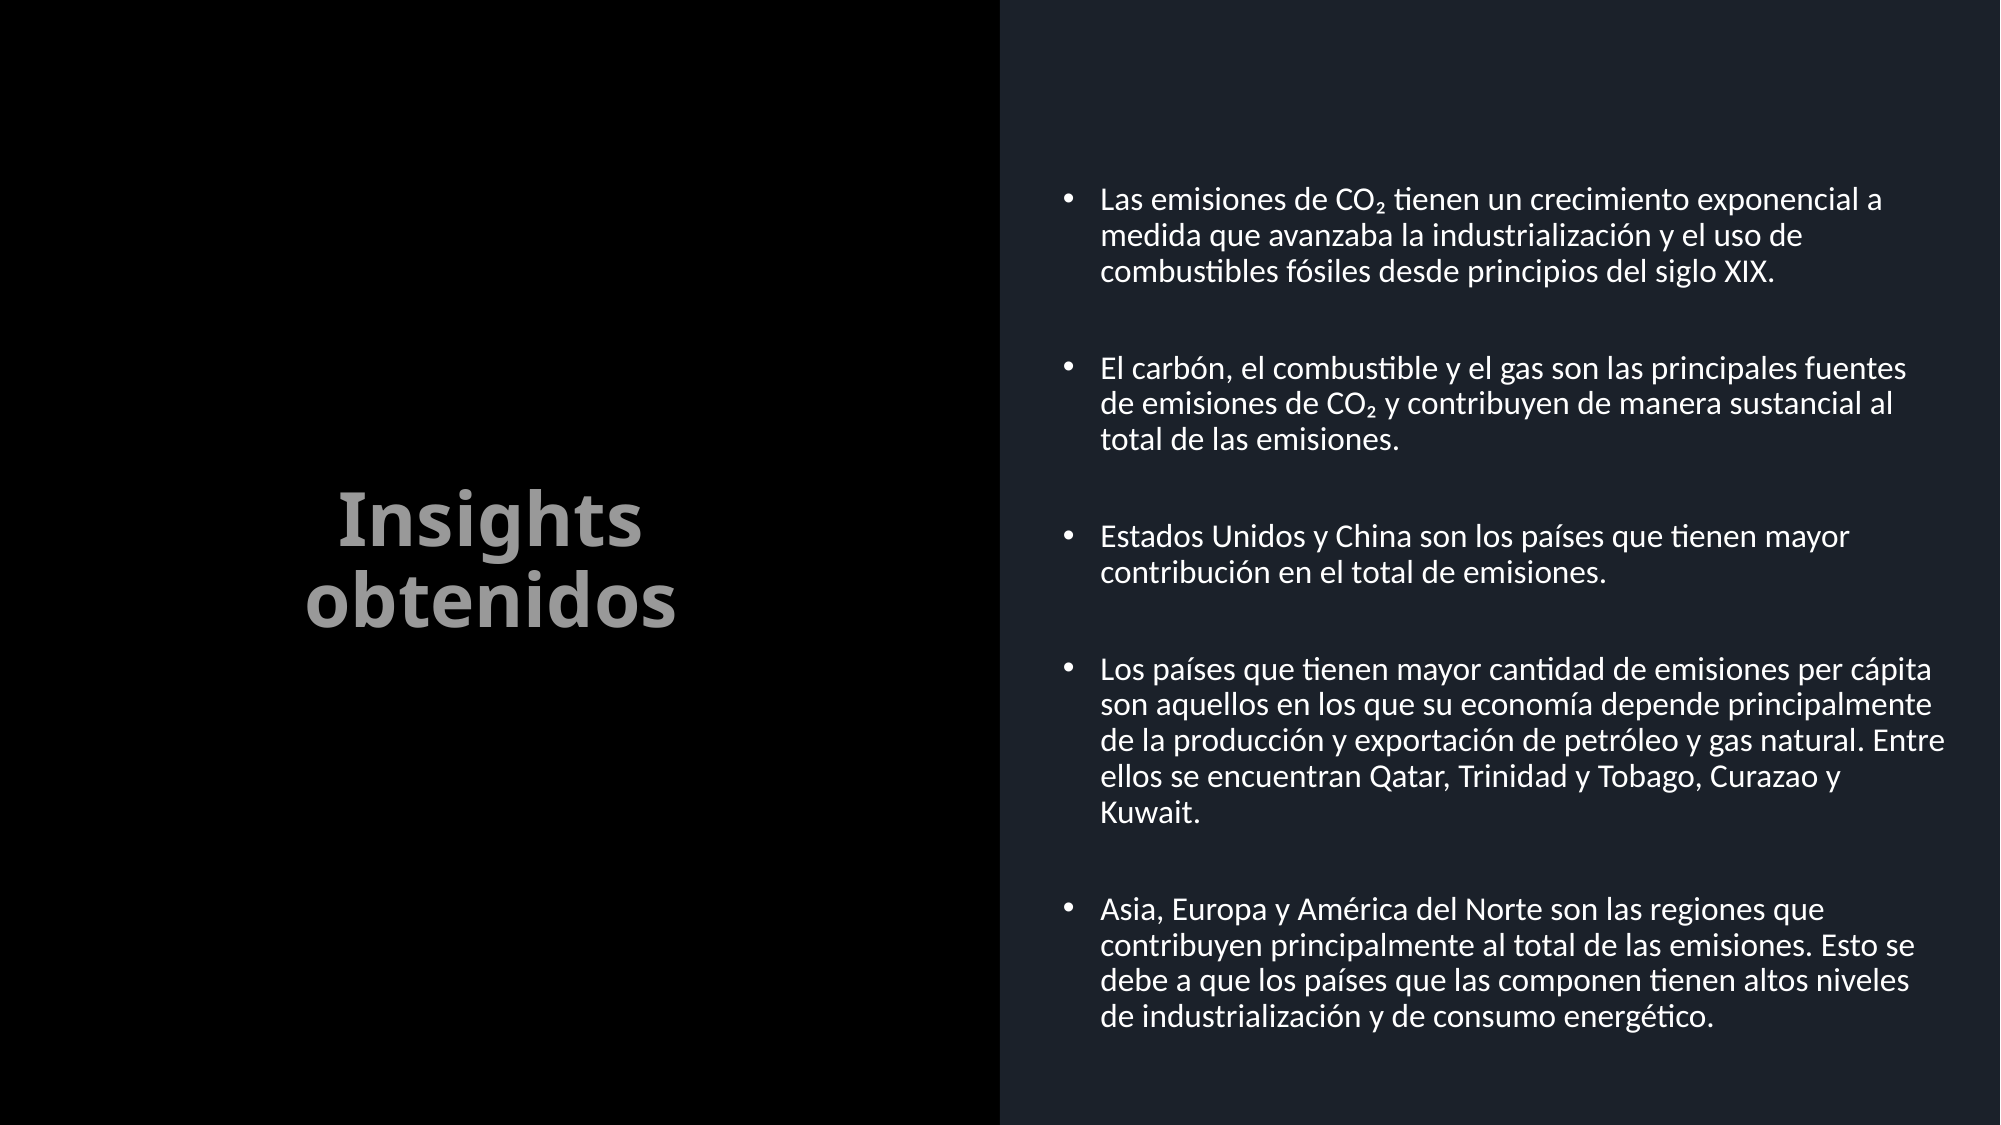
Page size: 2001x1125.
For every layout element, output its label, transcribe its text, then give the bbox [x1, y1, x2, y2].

title Insights obtenidos [188, 166, 795, 959]
text_box [999, 0, 2000, 1125]
text_box Las emisiones de CO₂ tienen un crecimiento exponencial a medida que avanzaba la industrialización y el uso de combustibles fósiles desde principios del siglo XIX. El carbón, el combustible y el gas son las principales fuentes de emisiones de CO₂ y contribuyen de manera sustancial al total de las emisiones. Estados Unidos y China son los países que tienen mayor contribución en el total de emisiones. Los países que tienen mayor cantidad de emisiones per cápita son aquellos en los que su economía depende principalmente de la producción y exportación de petróleo y gas natural. Entre ellos se encuentran Qatar, Trinidad y Tobago, Curazao y Kuwait. Asia, Europa y América del Norte son las regiones que contribuyen principalmente al total de las emisiones. Esto se debe a que los países que las componen tienen altos niveles de industrialización y de consumo energético. [1038, 91, 1962, 1125]
text_box [0, 0, 999, 1125]
